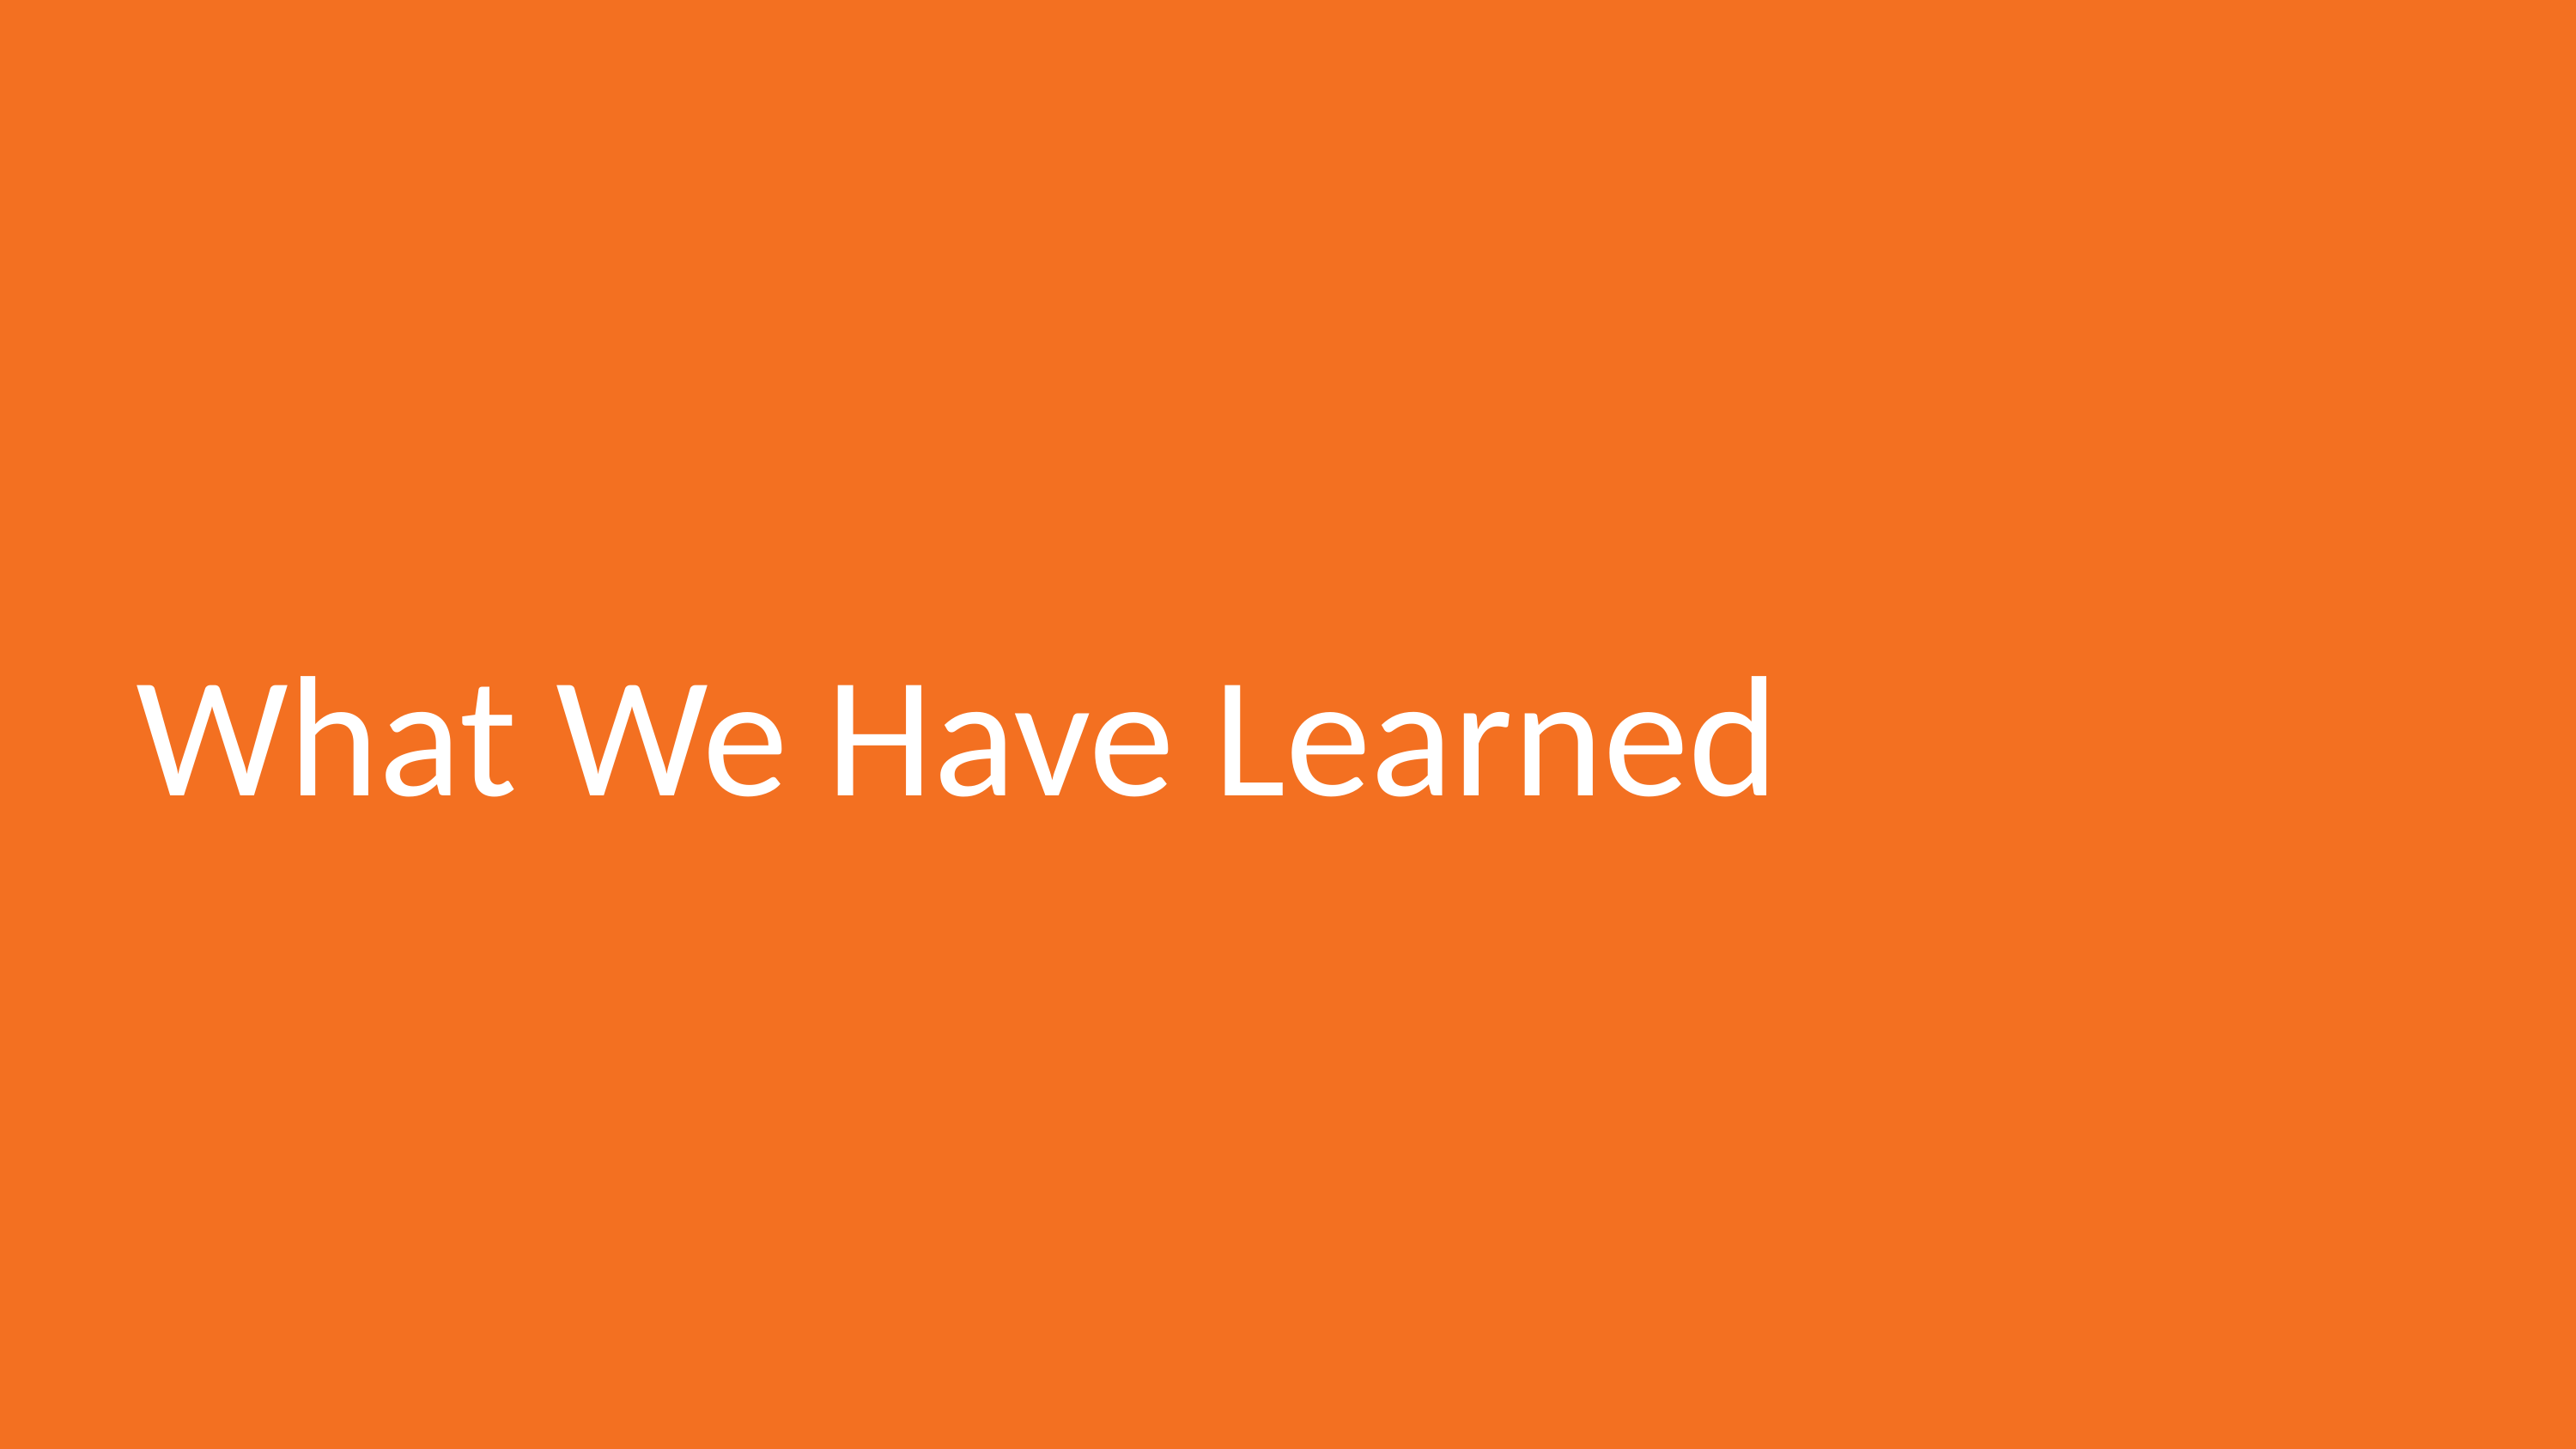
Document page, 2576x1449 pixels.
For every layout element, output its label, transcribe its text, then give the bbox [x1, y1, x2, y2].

title What We Have Learned [110, 593, 2426, 856]
